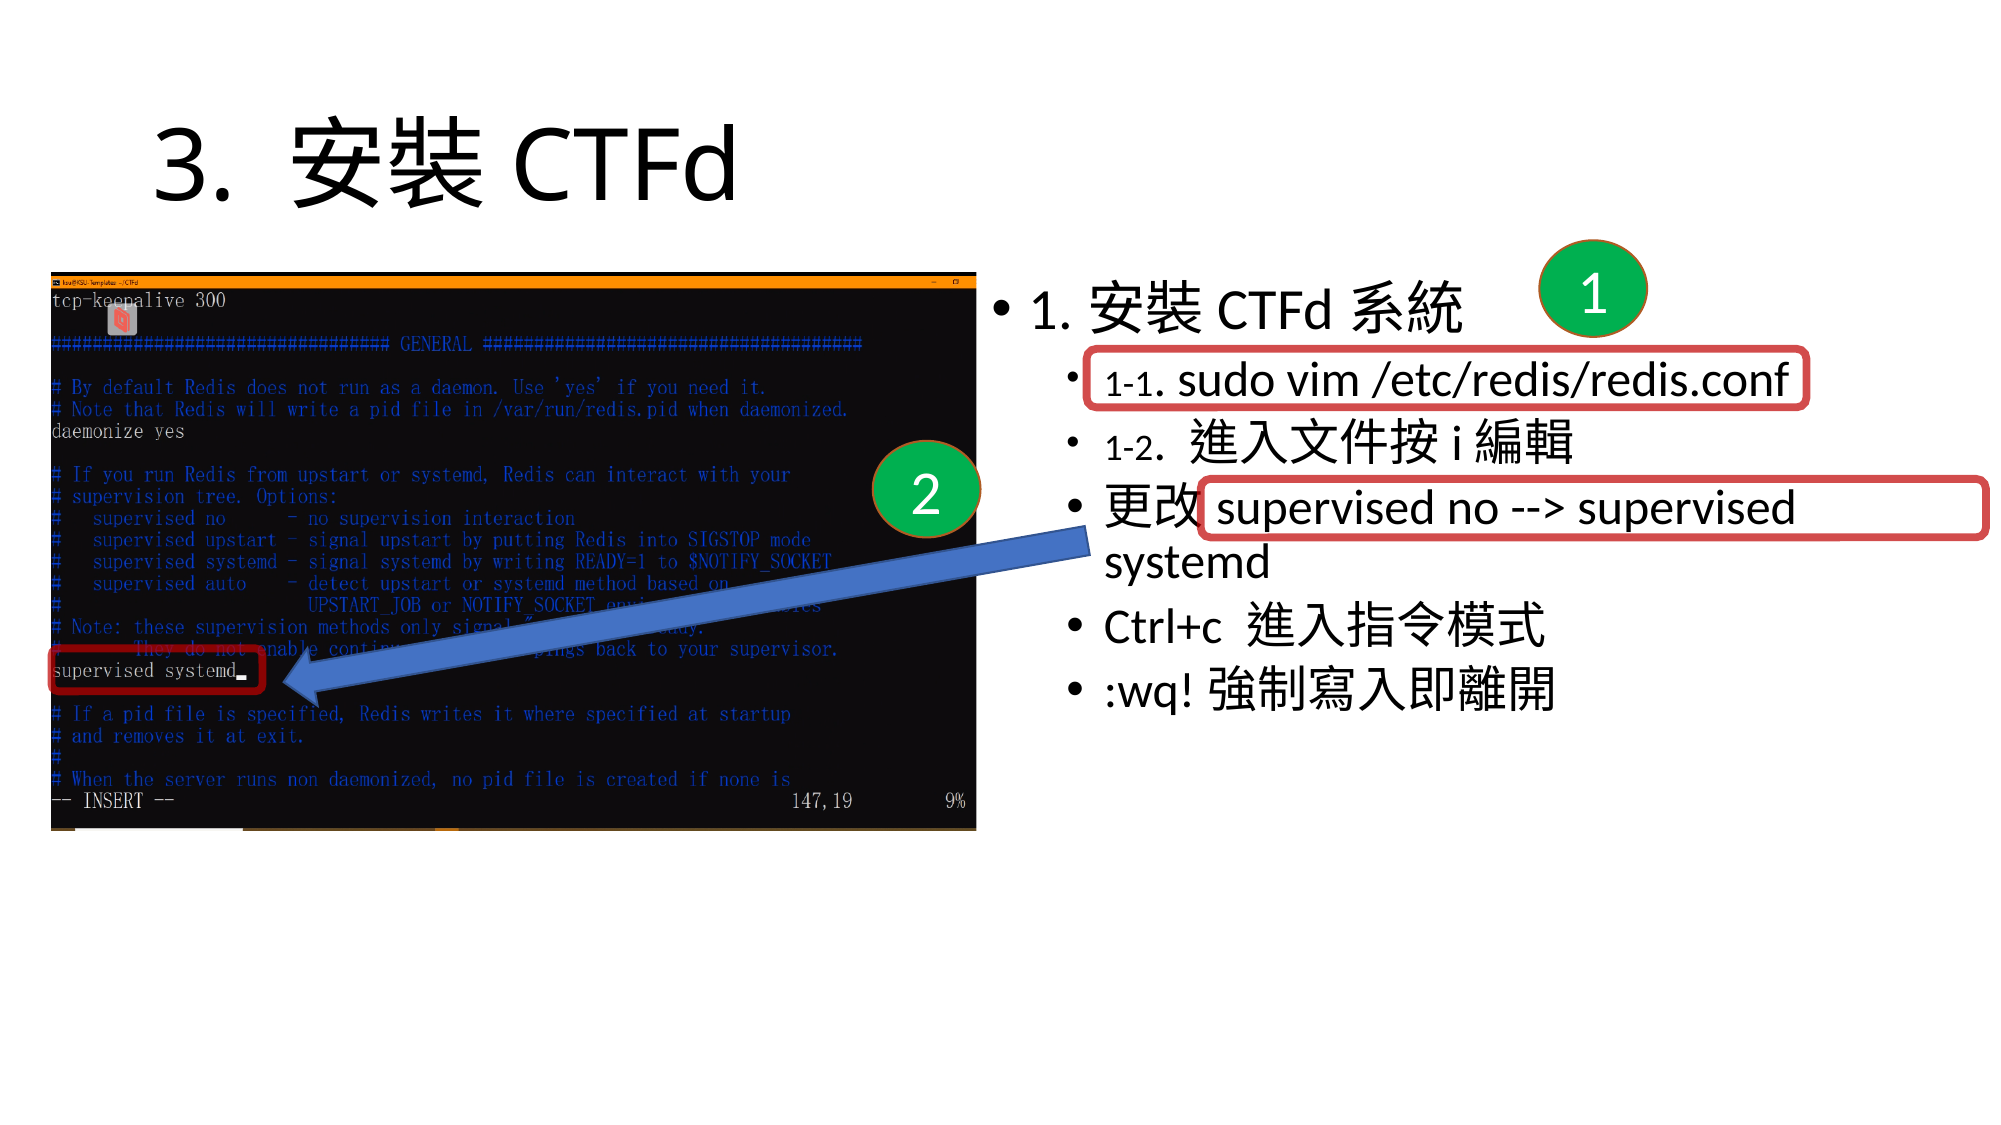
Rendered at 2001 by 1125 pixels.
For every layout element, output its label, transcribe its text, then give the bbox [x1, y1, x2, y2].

title 3. 安裝CTFd [137, 59, 1863, 272]
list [51, 272, 977, 831]
text_box [977, 524, 1091, 576]
text_box 2 [977, 469, 982, 509]
text_box [1085, 347, 1808, 409]
text_box 1.安裝CTFd系統 1-1. sudo vim /etc/redis/redis.conf 1-2. 進入文件按i編輯 更改supervised no --> supervised systemd Ctrl+c 進入指令模式 :wq!強制寫入即離開 [976, 272, 1986, 1106]
text_box [1199, 477, 1987, 539]
text_box 1 [1538, 239, 1649, 338]
